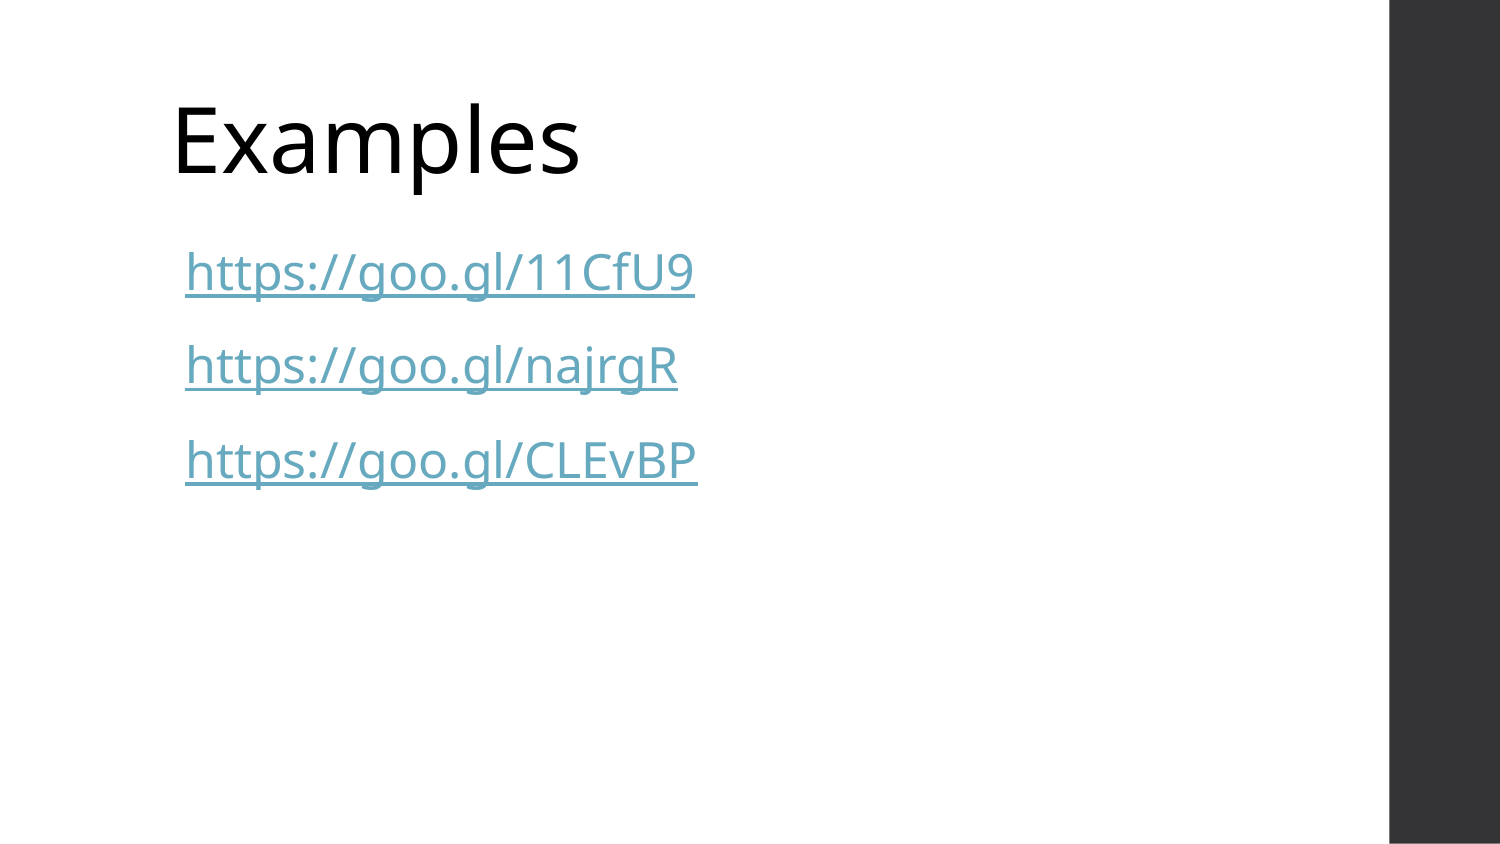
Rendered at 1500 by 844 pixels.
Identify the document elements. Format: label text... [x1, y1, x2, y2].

list https://goo.gl/11CfU9 https://goo.gl/najrgR https://goo.gl/CLEvBP [155, 225, 1213, 761]
title Examples [155, 45, 1348, 209]
